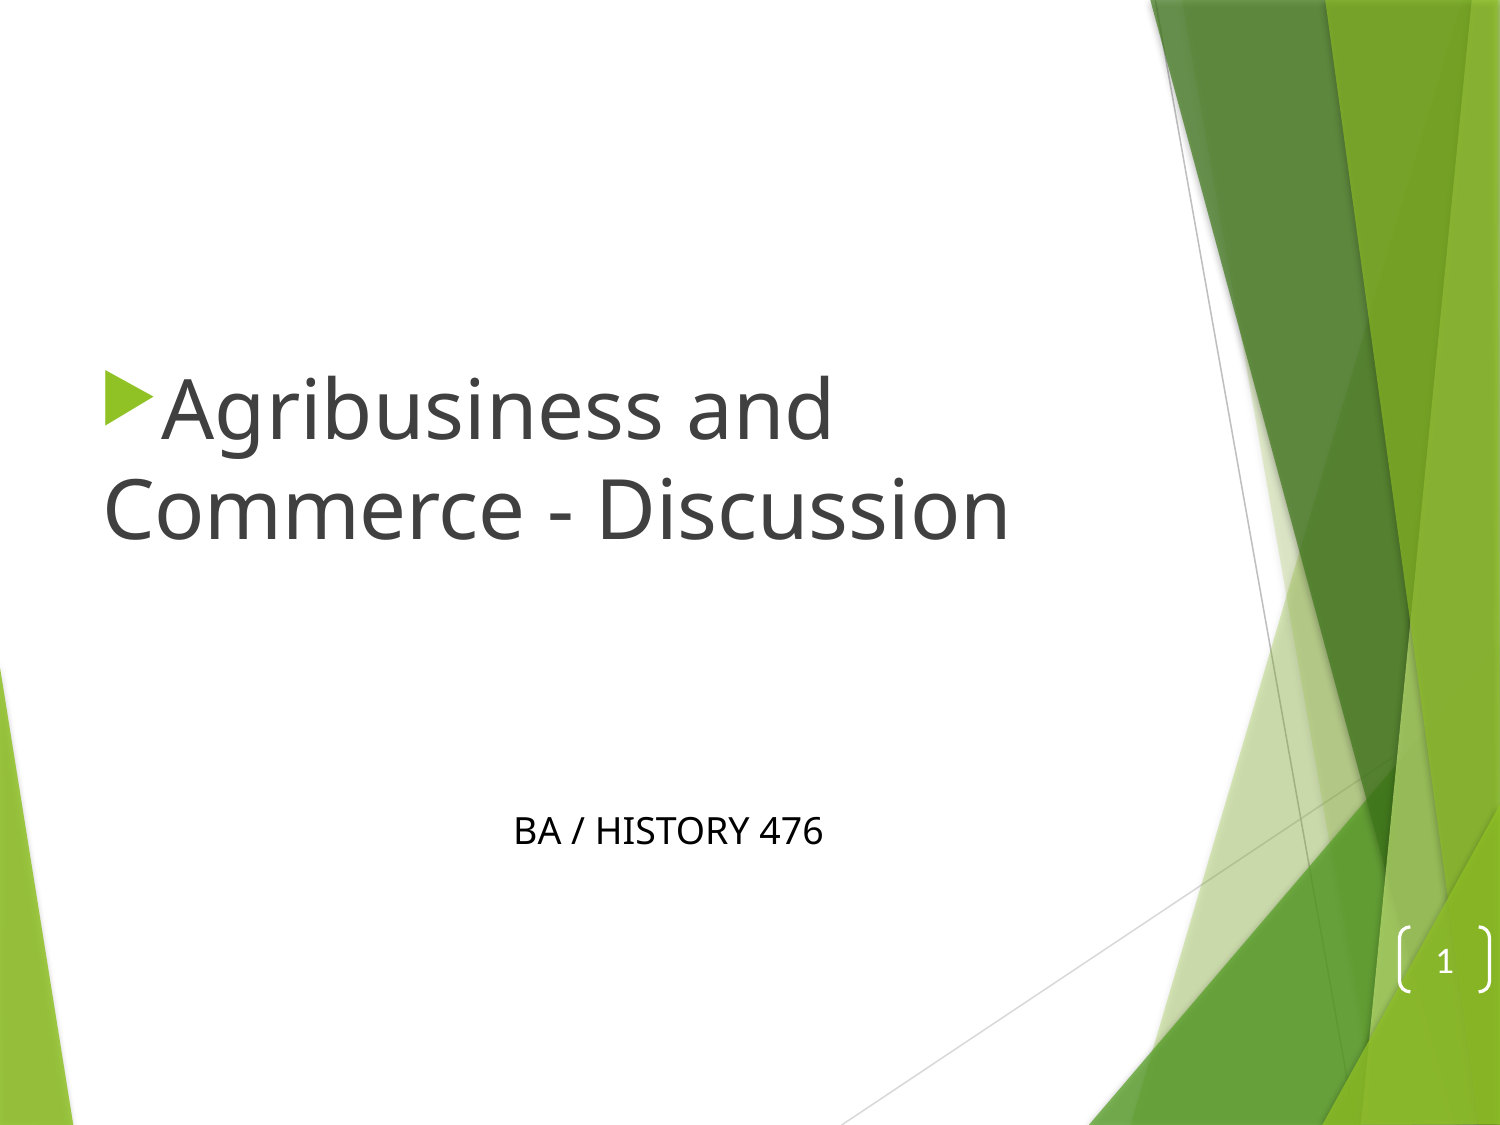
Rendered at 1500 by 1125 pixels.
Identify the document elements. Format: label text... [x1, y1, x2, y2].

list Agribusiness and Commerce - Discussion [99, 354, 1142, 995]
text_box 1 [1387, 899, 1500, 981]
text_box [1478, 981, 1490, 992]
text_box [1399, 981, 1411, 992]
text_box BA / HISTORY 476 [324, 799, 1013, 860]
